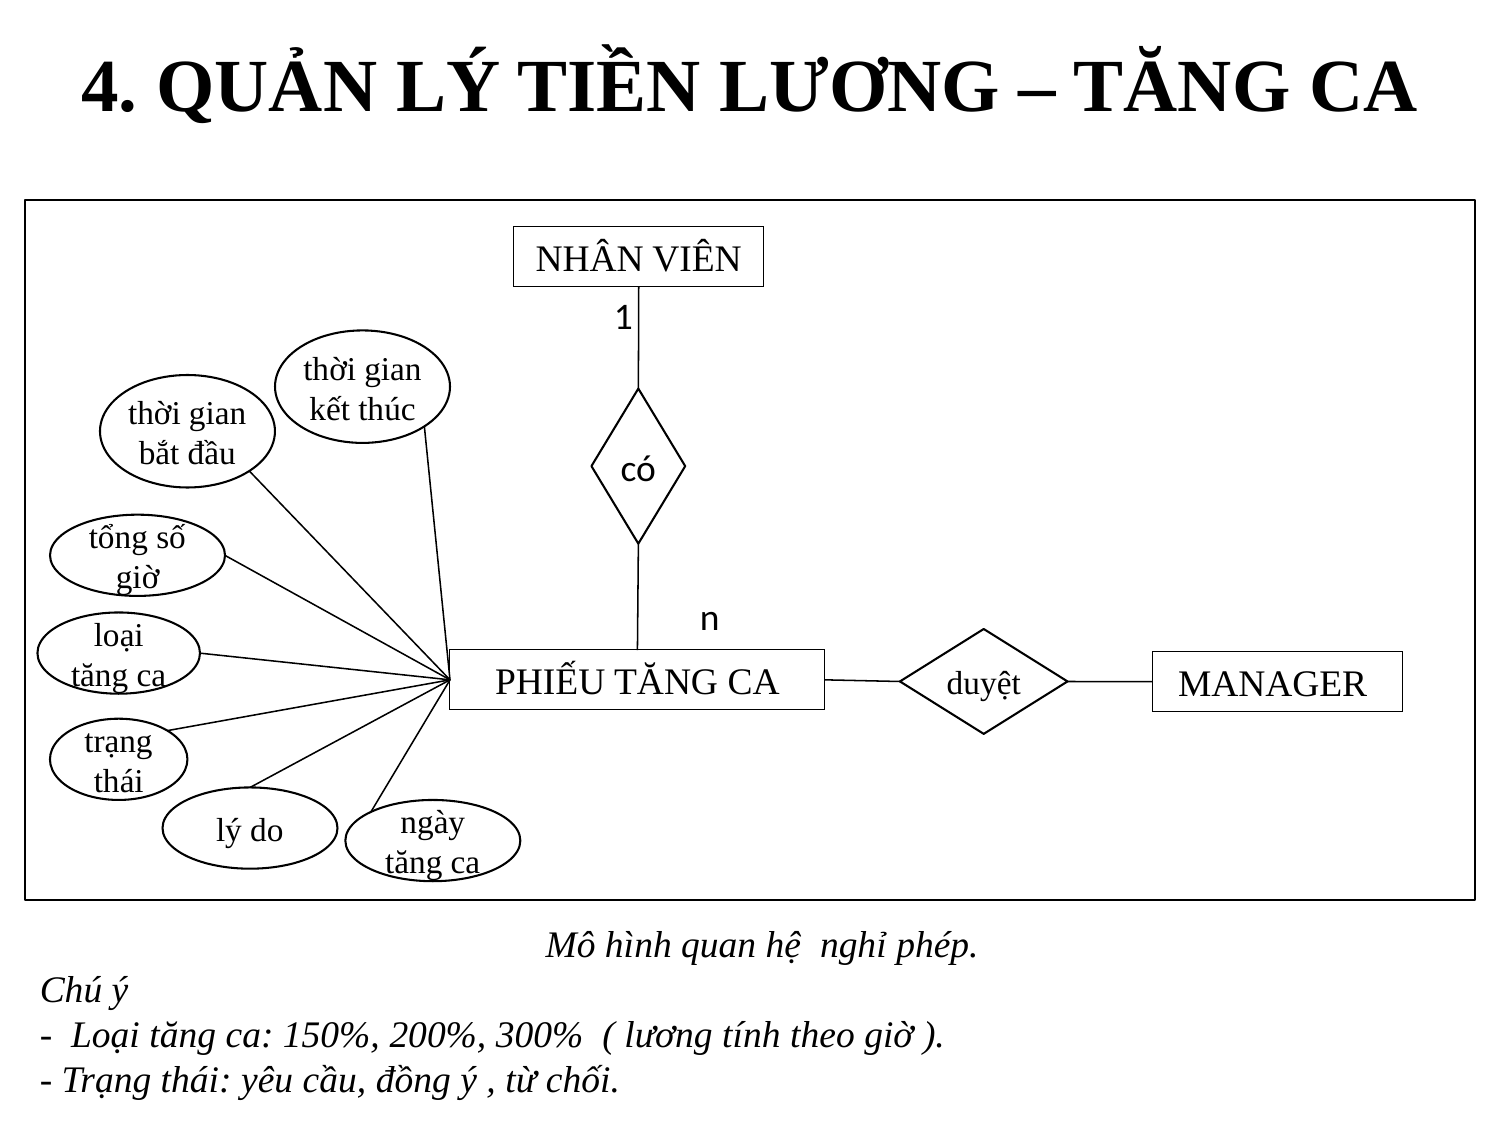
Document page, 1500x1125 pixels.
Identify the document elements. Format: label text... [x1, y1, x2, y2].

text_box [249, 470, 451, 555]
text_box loại tăng ca [35, 610, 202, 696]
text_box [370, 680, 451, 813]
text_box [224, 555, 451, 652]
text_box thời gian bắt đầu [97, 372, 278, 490]
text_box [23, 198, 1477, 902]
text_box lý do [160, 785, 340, 871]
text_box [167, 680, 247, 731]
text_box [249, 680, 368, 788]
text_box Mô hình quan hệ nghỉ phép. Chú ý - Loại tăng ca: 150%, 200%, 300% ( lương tính theo giờ ). - Trạng thái: yêu cầu, đồng ý , từ chối. [24, 912, 1500, 1108]
text_box ngày tăng ca [343, 799, 523, 884]
text_box thời gian kết thúc [272, 328, 453, 446]
text_box trạng thái [47, 716, 190, 803]
text_box tổng số giờ [47, 512, 227, 599]
title 4. QUẢN LÝ TIỀN LƯƠNG – TĂNG CA [0, 0, 1500, 163]
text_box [199, 652, 451, 678]
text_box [424, 426, 451, 470]
